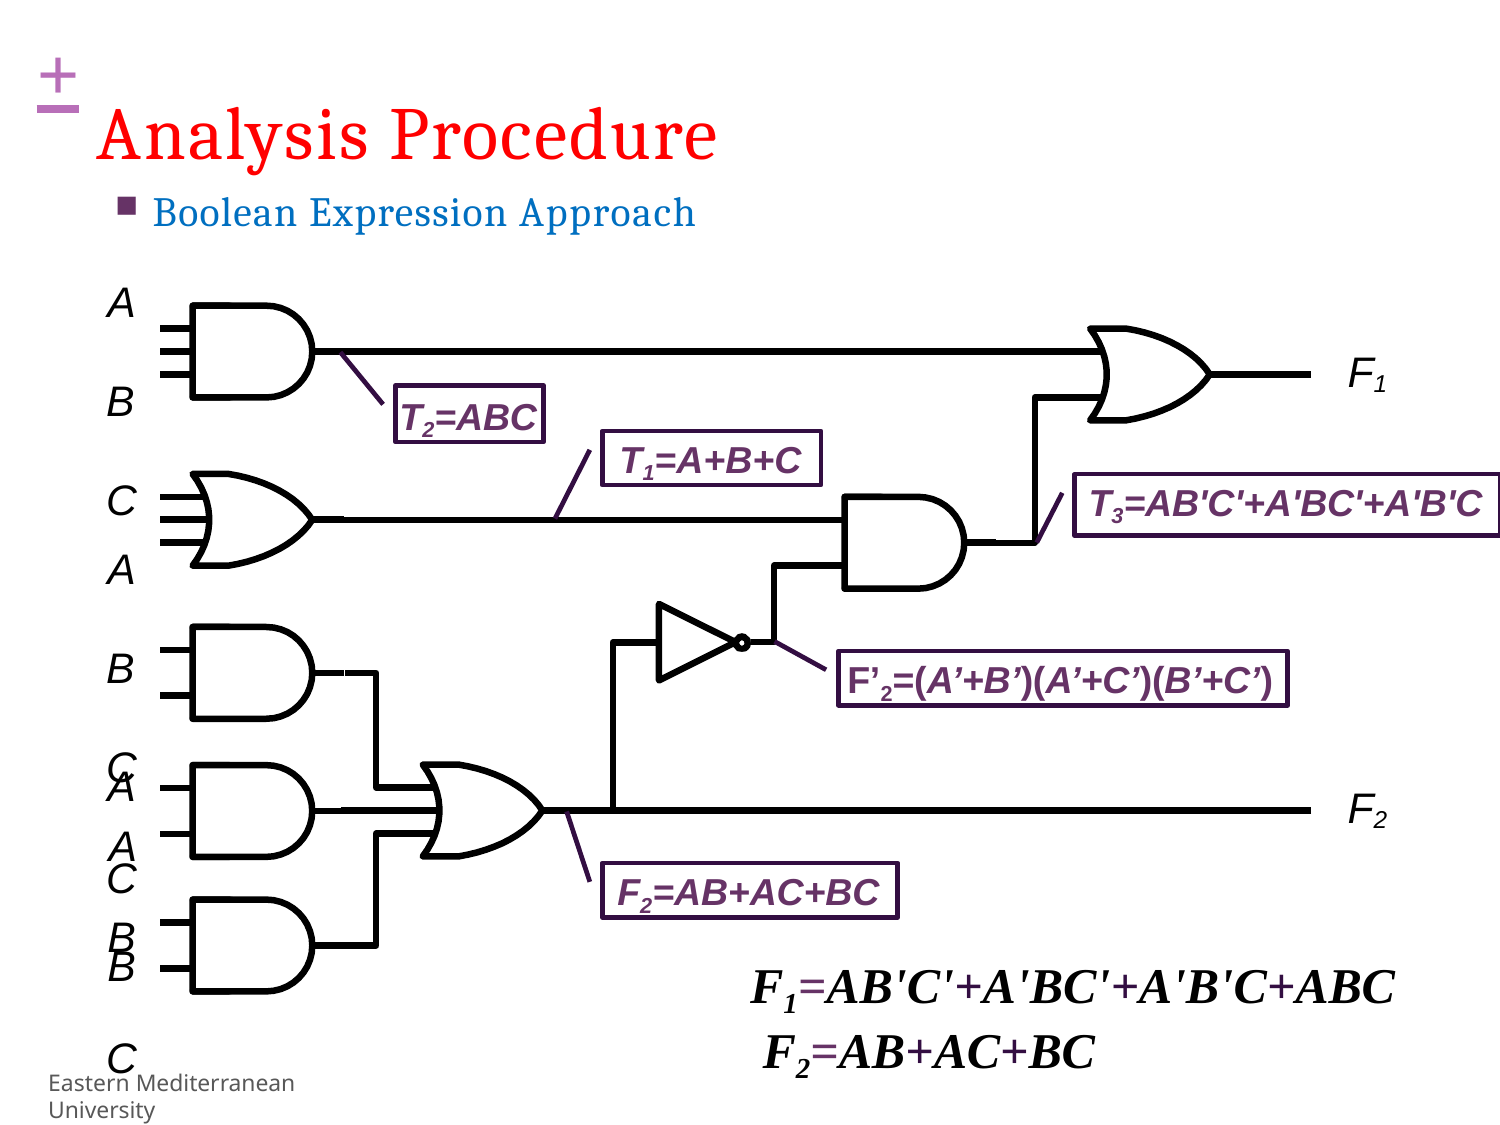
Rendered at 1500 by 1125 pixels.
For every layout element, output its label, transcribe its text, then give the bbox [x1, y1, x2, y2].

text_box A C B C [104, 755, 140, 1068]
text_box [160, 302, 1500, 995]
title Analysis Procedure [94, 82, 762, 273]
text_box Boolean Expression Approach [113, 182, 732, 235]
text_box A B C A B C A B [104, 273, 140, 755]
text_box F1=AB'C'+A'BC'+A'B'C+ABC F2=AB+AC+BC [743, 1002, 1404, 1085]
text_box + [34, 23, 82, 116]
footer Eastern Mediterranean University [46, 1068, 390, 1125]
